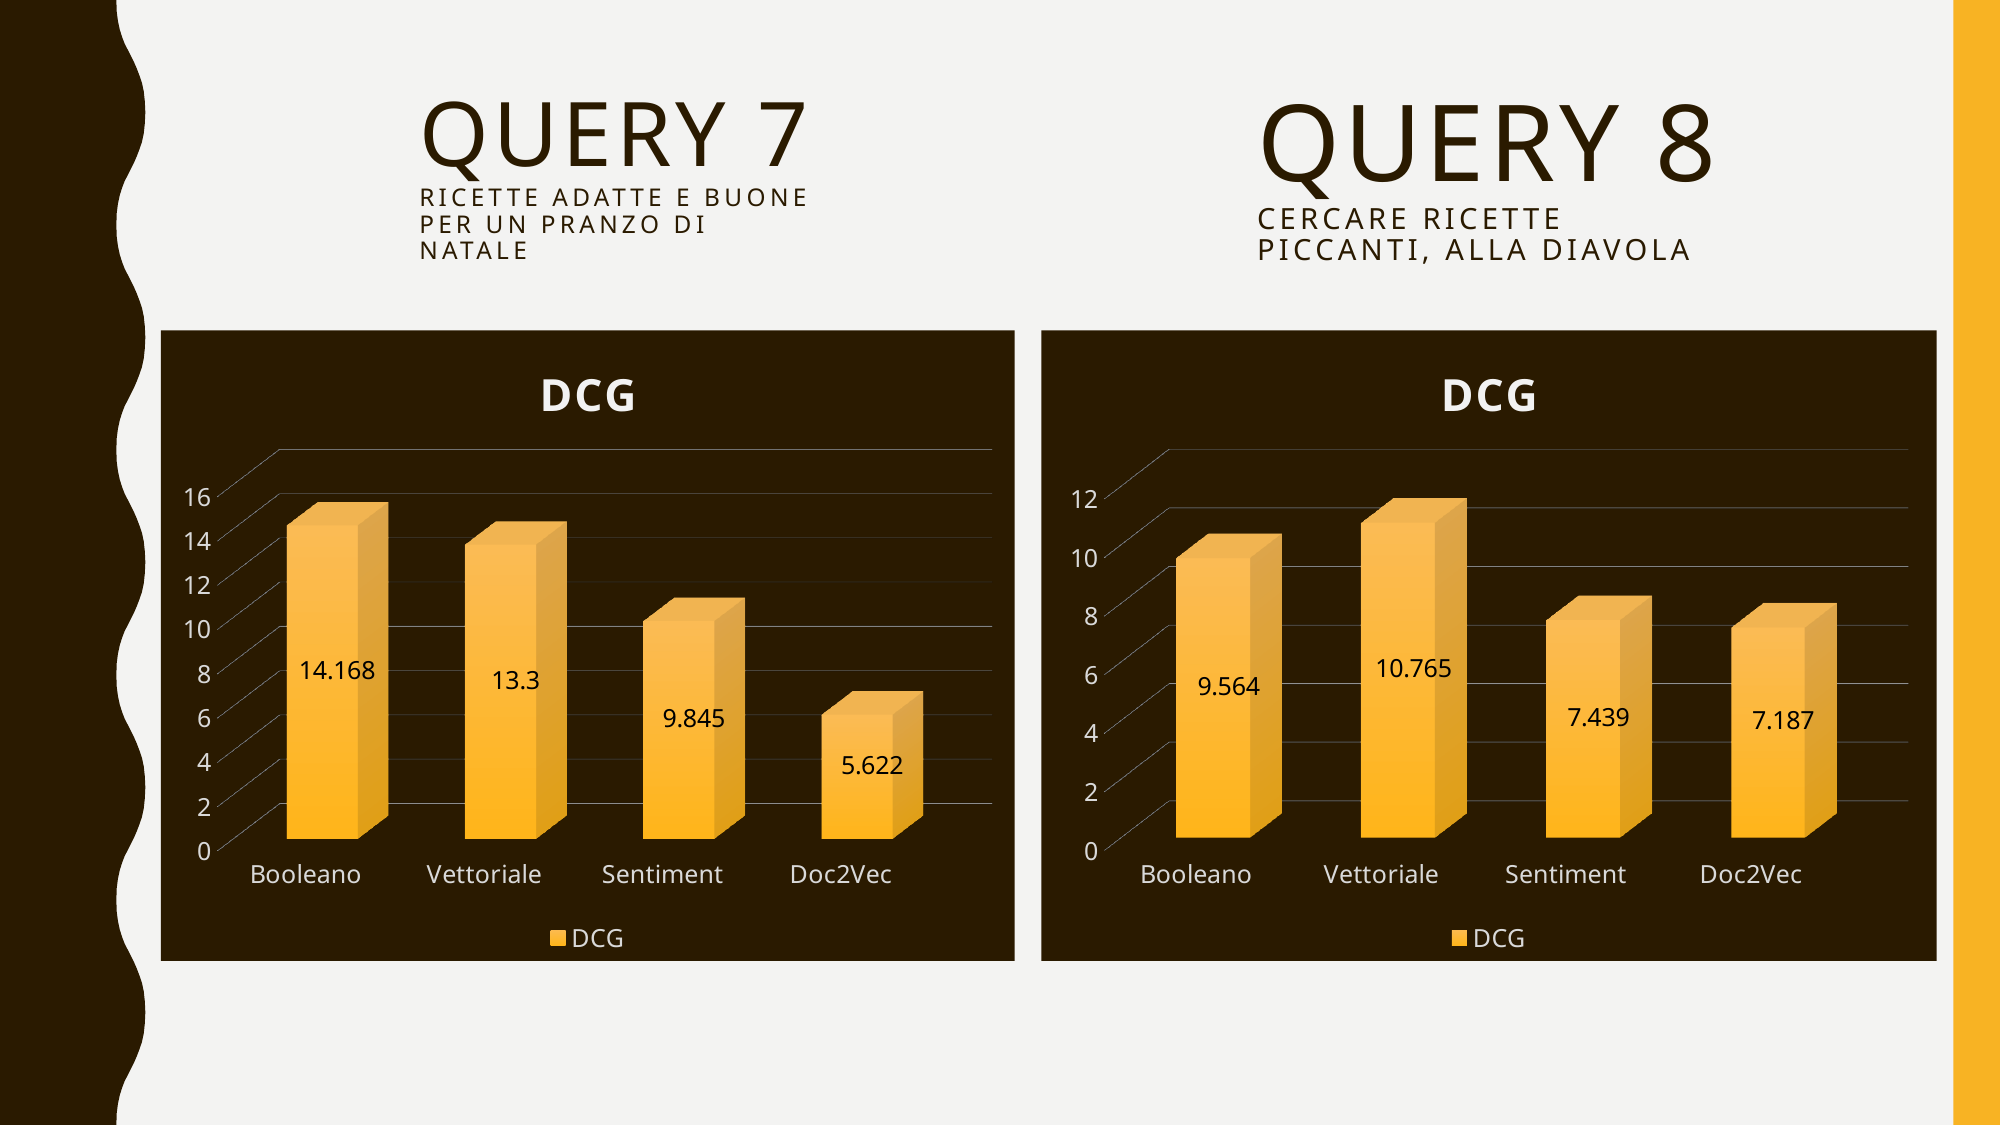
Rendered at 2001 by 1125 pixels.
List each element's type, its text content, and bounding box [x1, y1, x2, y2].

title Query 8 Cercare ricette piccanti, alla diavola [1242, 81, 1737, 327]
chart [160, 330, 1015, 961]
chart [1041, 330, 1937, 961]
text_box Query 7 Ricette adatte e buone per un pranzo di natale [404, 81, 833, 327]
